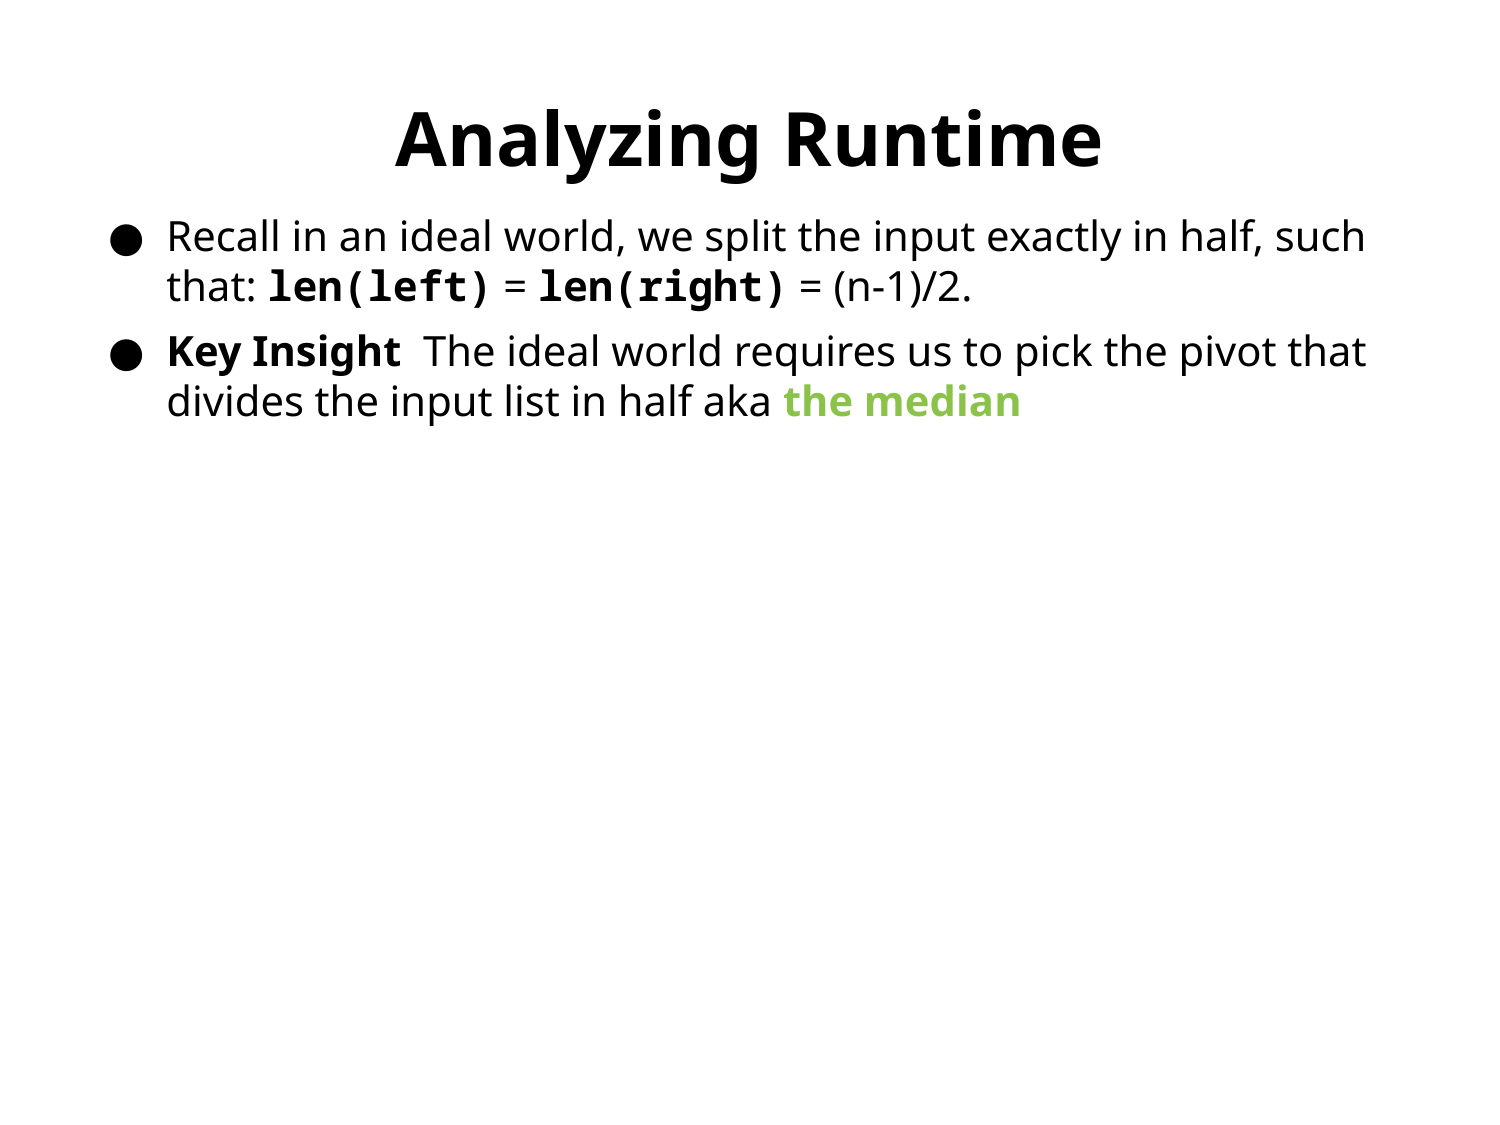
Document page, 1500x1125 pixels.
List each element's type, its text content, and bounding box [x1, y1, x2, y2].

text_box Analyzing Runtime [76, 76, 1424, 195]
text_box Recall in an ideal world, we split the input exactly in half, such that: len(left) = len(right) = (n-1)/2. Key Insight The ideal world requires us to pick the pivot that divides the input list in half aka the median [76, 195, 1424, 1049]
